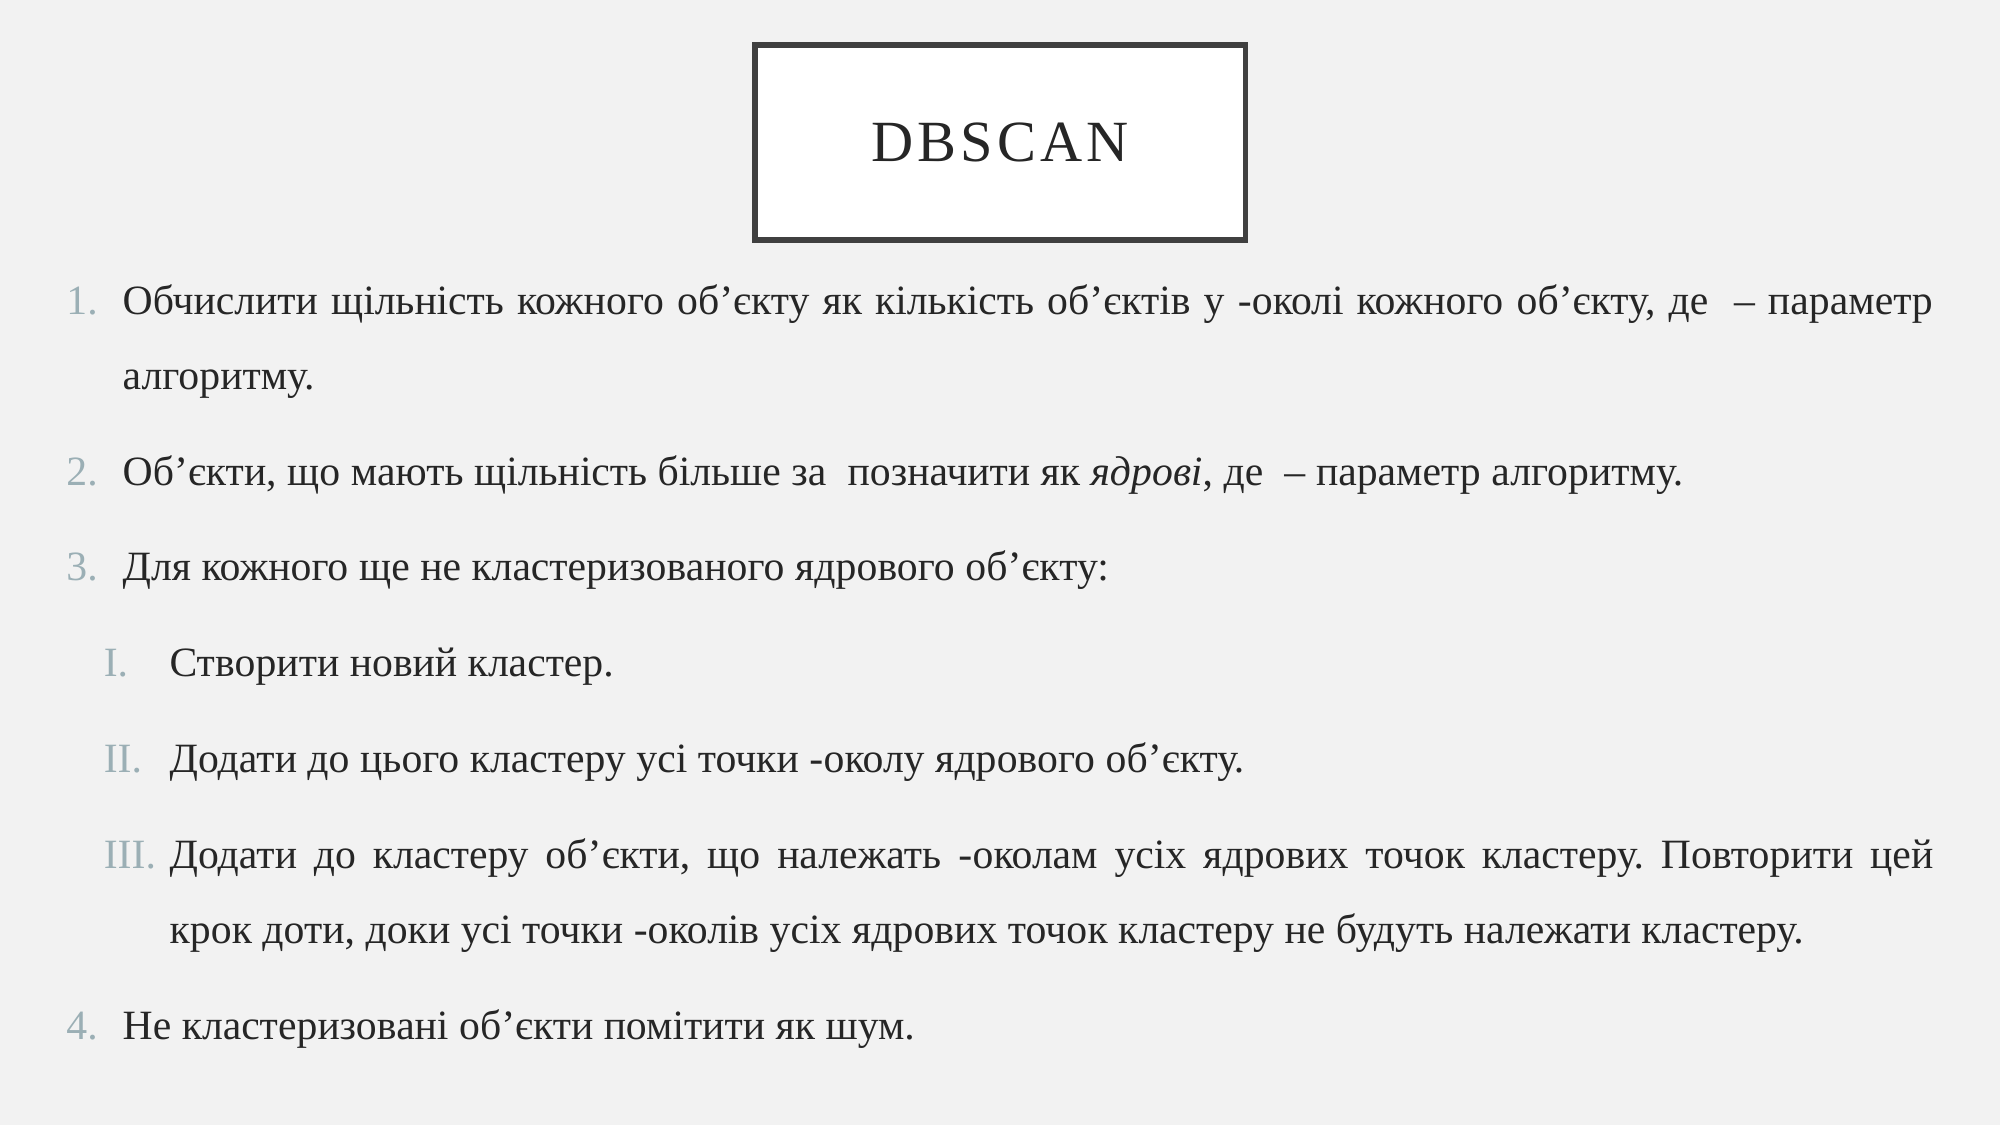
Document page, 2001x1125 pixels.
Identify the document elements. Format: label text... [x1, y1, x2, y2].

title DBSCAN [752, 42, 1248, 243]
